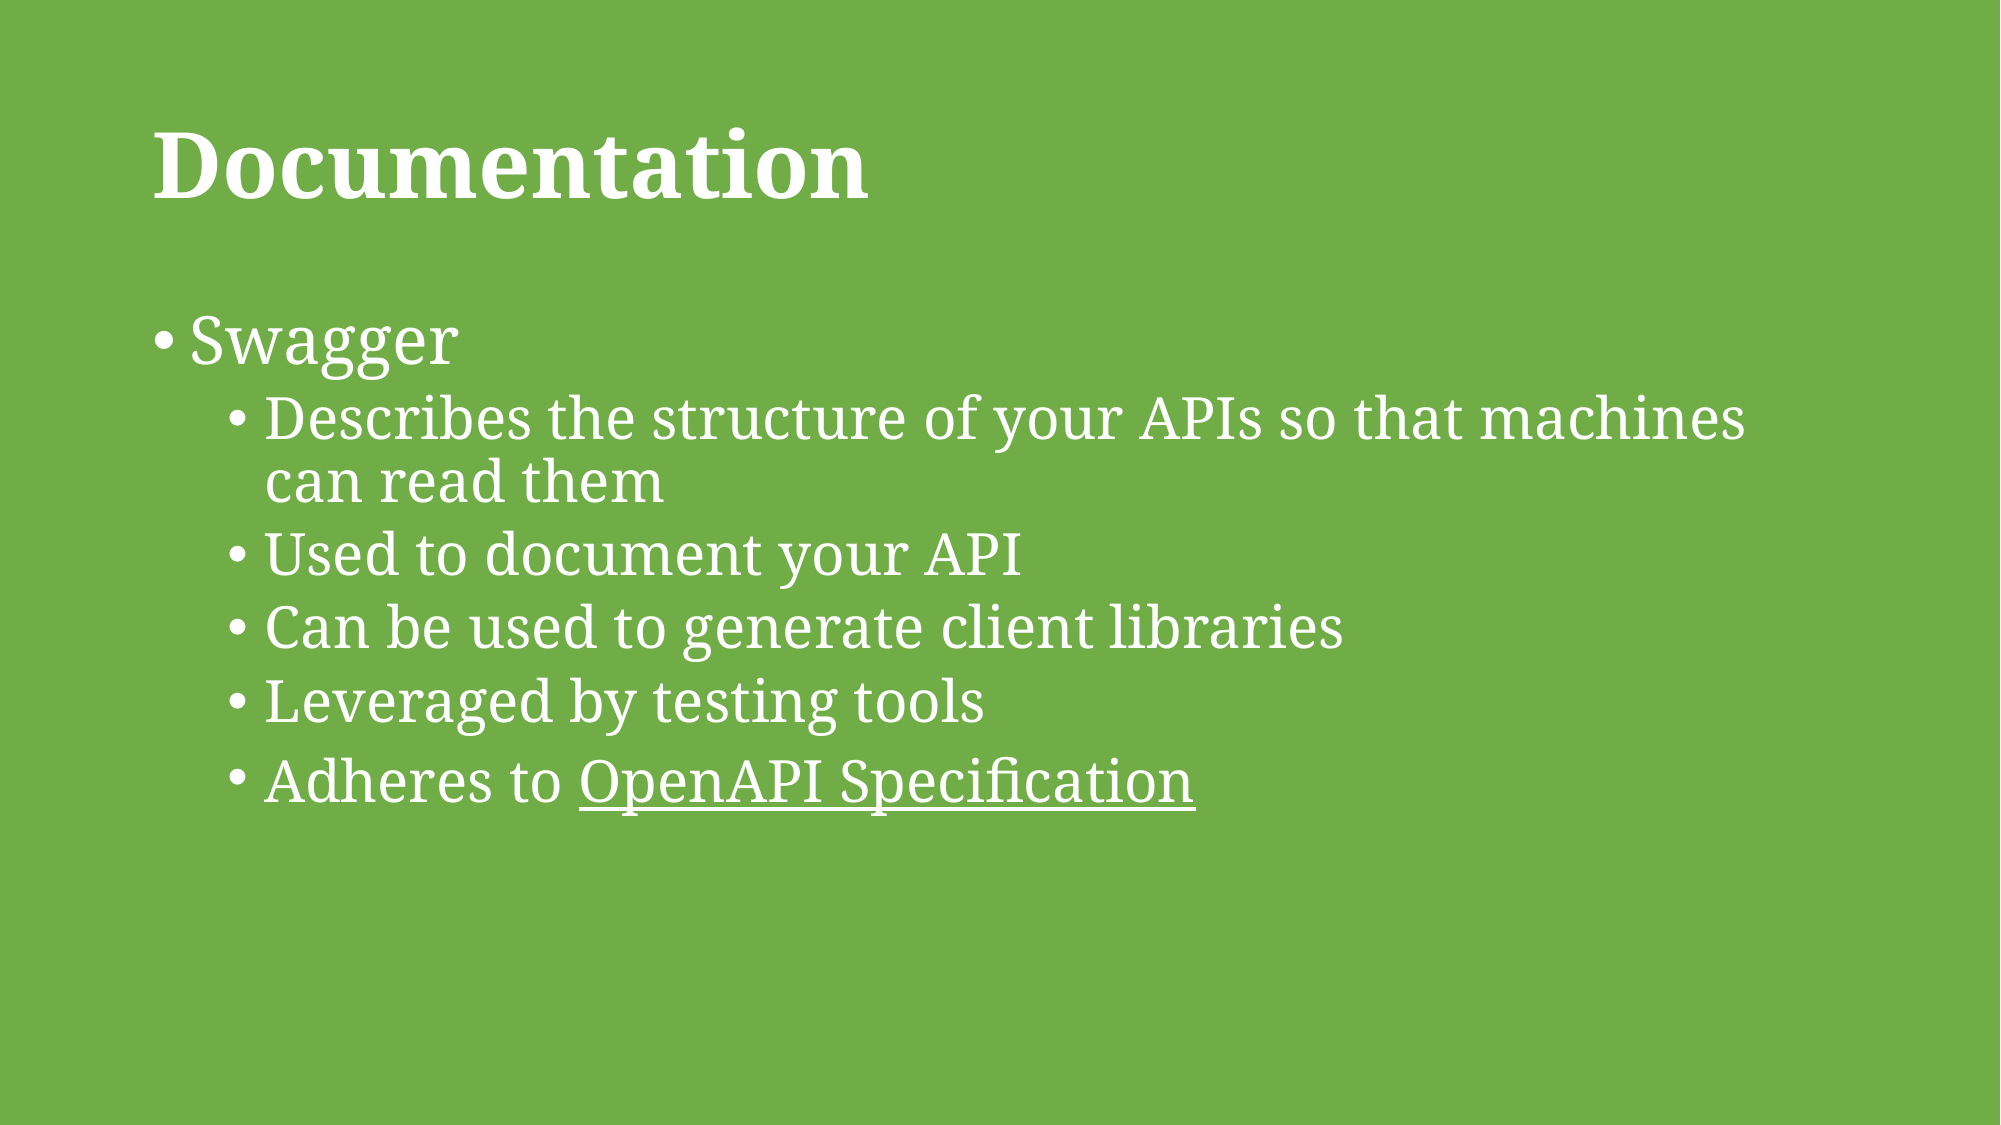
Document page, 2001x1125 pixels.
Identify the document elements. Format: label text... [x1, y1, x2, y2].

title Documentation [137, 59, 1863, 278]
list Swagger Describes the structure of your APIs so that machines can read them Used to document your API Can be used to generate client libraries Leveraged by testing tools Adheres to OpenAPI Specification [137, 299, 1863, 1014]
